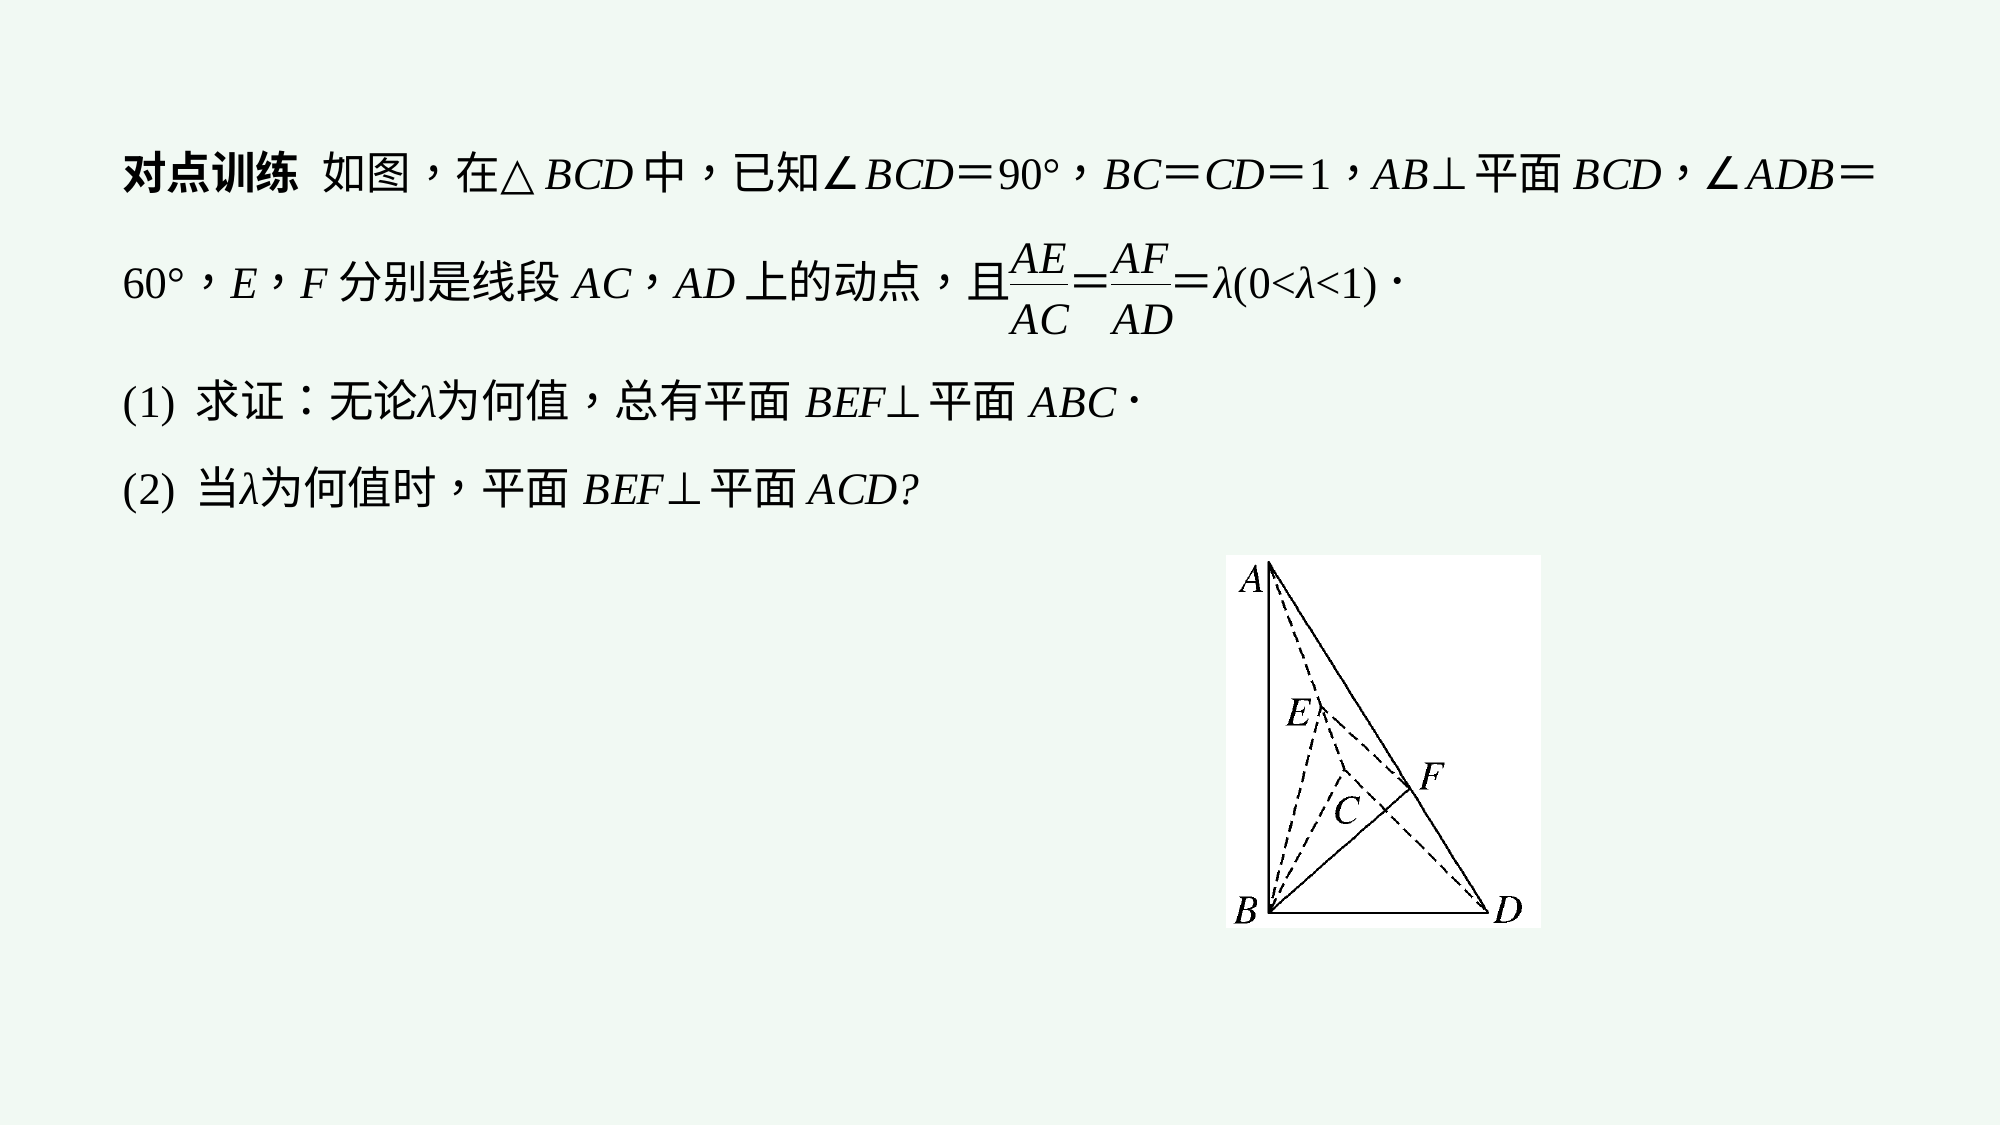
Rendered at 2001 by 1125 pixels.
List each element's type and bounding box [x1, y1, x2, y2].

text_box [122, 145, 1881, 1007]
